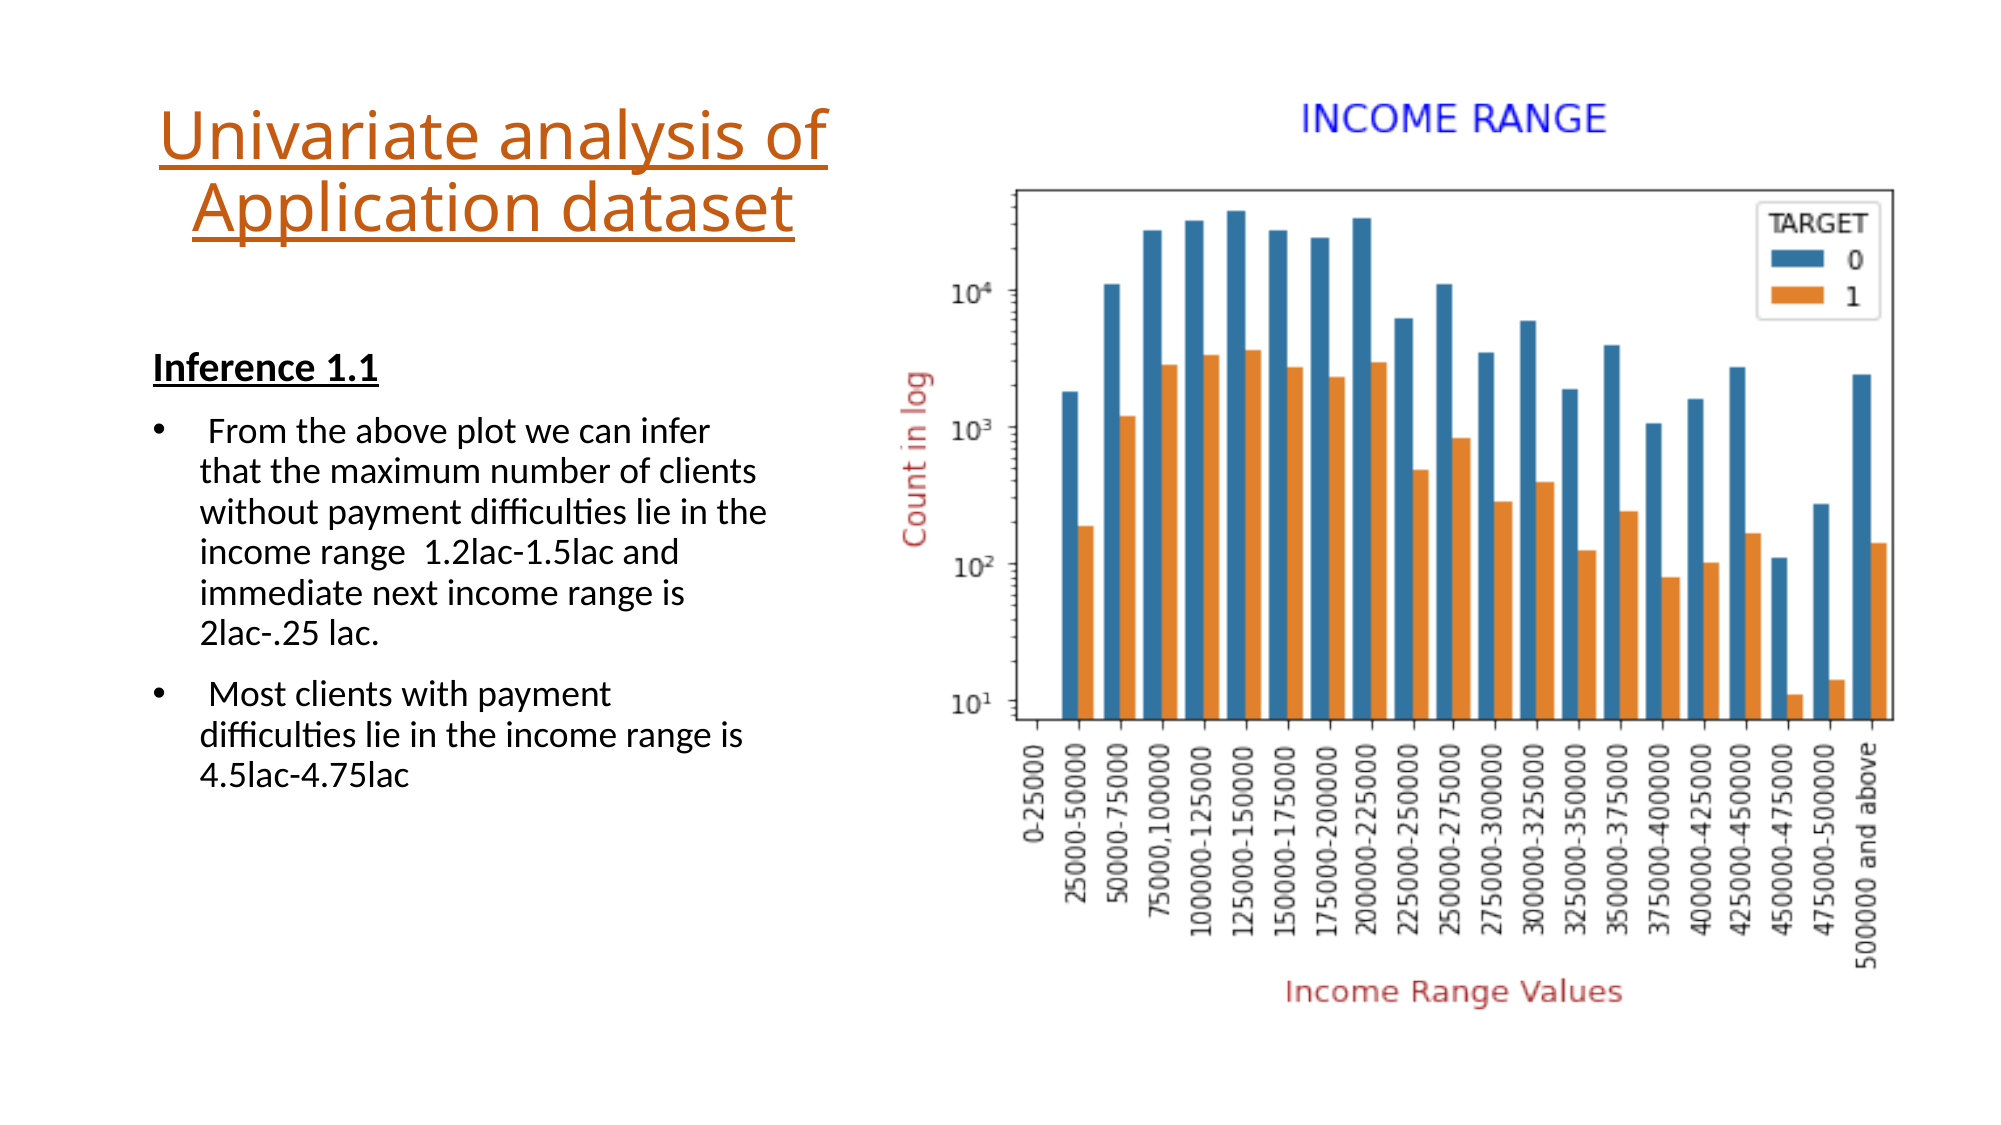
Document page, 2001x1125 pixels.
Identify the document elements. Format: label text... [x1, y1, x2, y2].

list Inference 1.1 From the above plot we can infer that the maximum number of clients without payment difficulties lie in the income range 1.2lac-1.5lac and immediate next income range is 2lac-.25 lac. Most clients with payment difficulties lie in the income range is 4.5lac-4.75lac [137, 337, 785, 850]
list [885, 87, 1911, 1025]
title Univariate analysis of Application dataset [101, 70, 886, 254]
